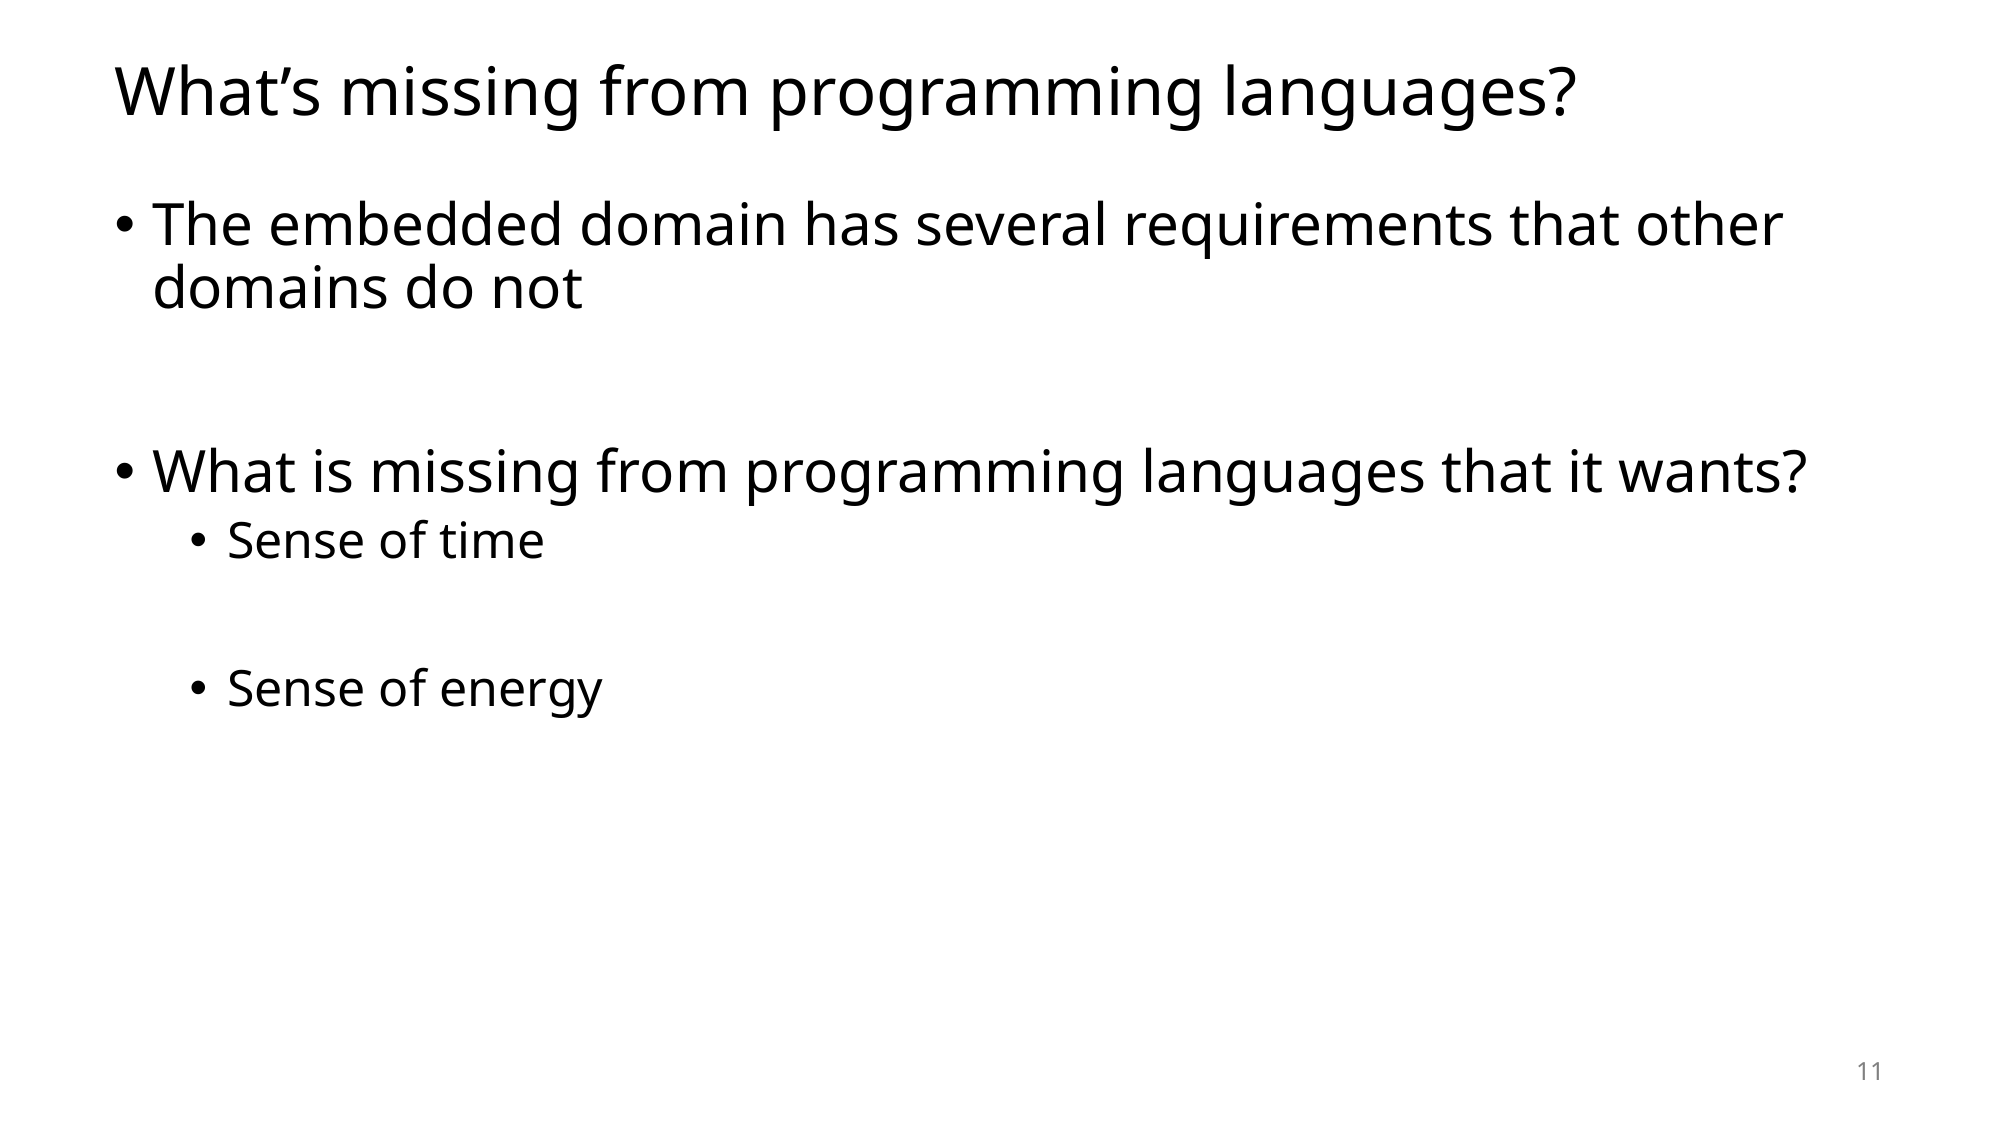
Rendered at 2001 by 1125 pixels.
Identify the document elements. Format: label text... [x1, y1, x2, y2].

title What’s missing from programming languages? [99, 37, 1900, 150]
slide_number 11 [1749, 1042, 1900, 1103]
list The embedded domain has several requirements that other domains do not What is missing from programming languages that it wants? Sense of time Sense of energy [99, 187, 1900, 1013]
